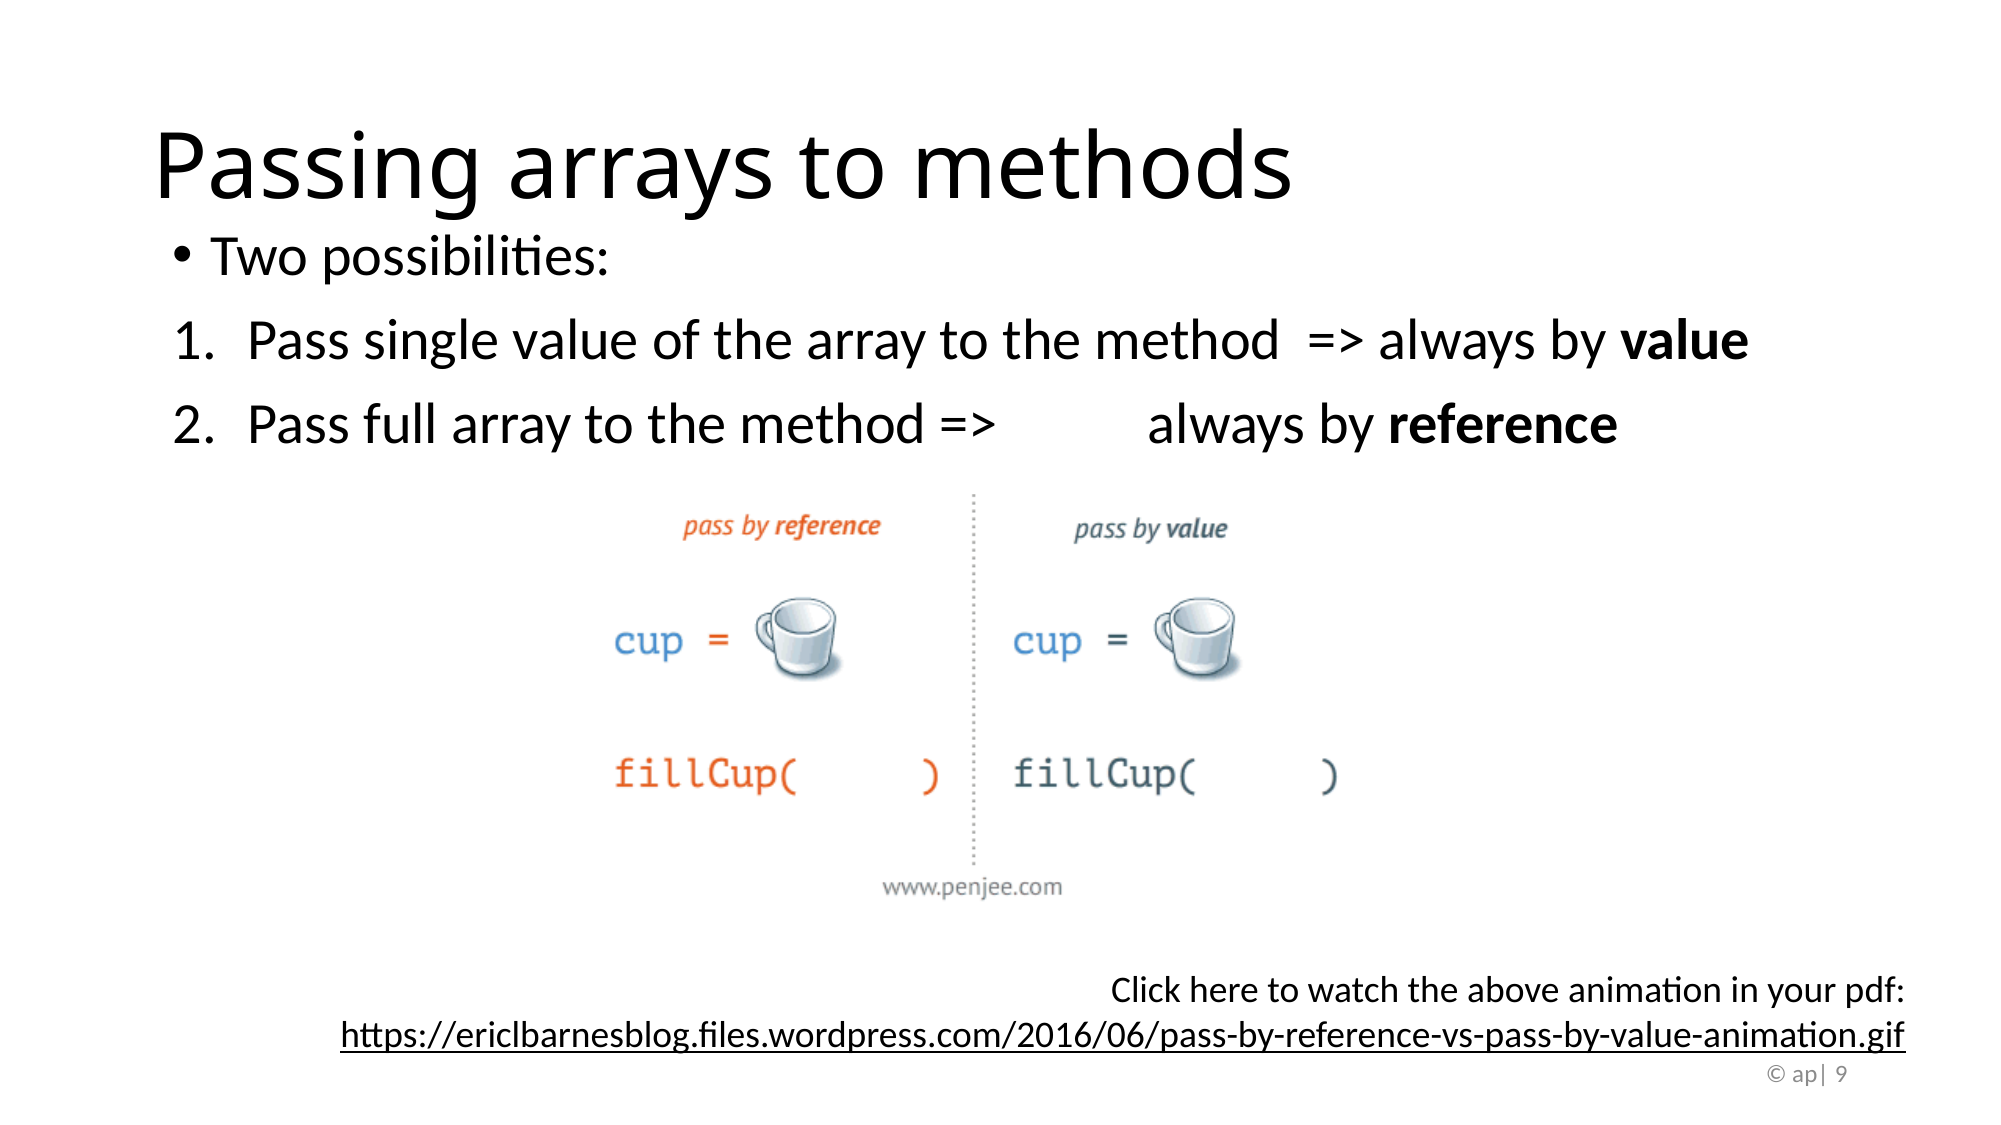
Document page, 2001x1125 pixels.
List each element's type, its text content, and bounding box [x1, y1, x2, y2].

title Passing arrays to methods [137, 59, 1863, 278]
list Two possibilities: Pass single value of the array to the method => always by value Pass full array to the method => always by reference [157, 217, 1955, 1023]
slide_number © ap| 9 [1412, 1063, 1863, 1103]
picture [583, 494, 1365, 917]
text_box Click here to watch the above animation in your pdf: https://ericlbarnesblog.files.wordpress.com/2016/06/pass-by-reference-vs-pass-by-value-animation.gif [325, 958, 1930, 1063]
